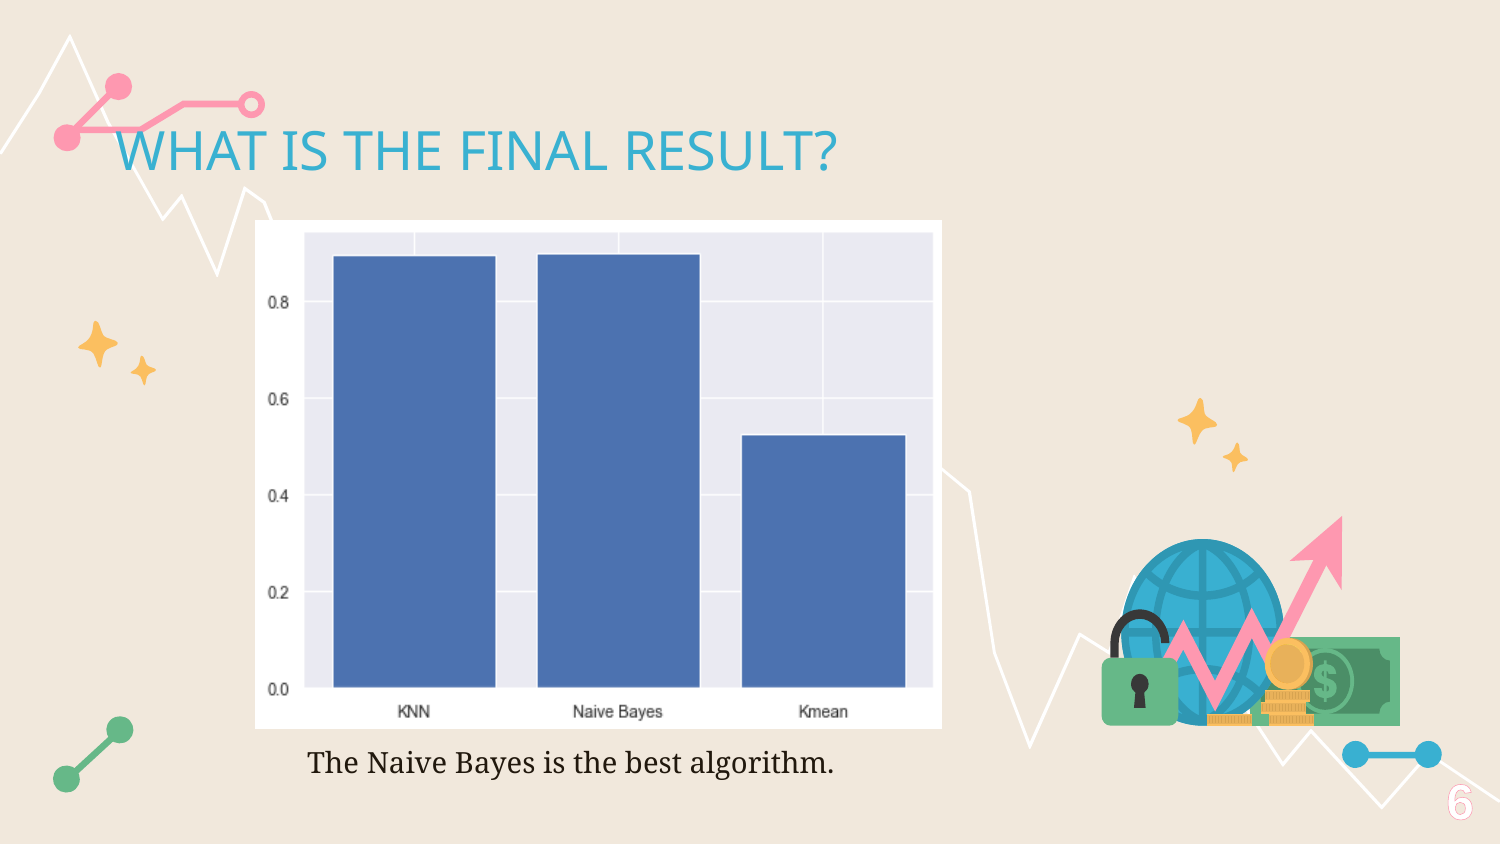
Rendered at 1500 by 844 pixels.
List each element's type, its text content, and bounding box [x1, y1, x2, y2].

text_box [1101, 515, 1401, 726]
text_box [77, 320, 157, 386]
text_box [1172, 393, 1252, 476]
text_box WHAT IS THE FINAL RESULT? [115, 110, 878, 181]
picture [255, 220, 942, 730]
title The Naive Bayes is the best algorithm. [292, 737, 906, 823]
text_box 6 [1431, 761, 1490, 837]
